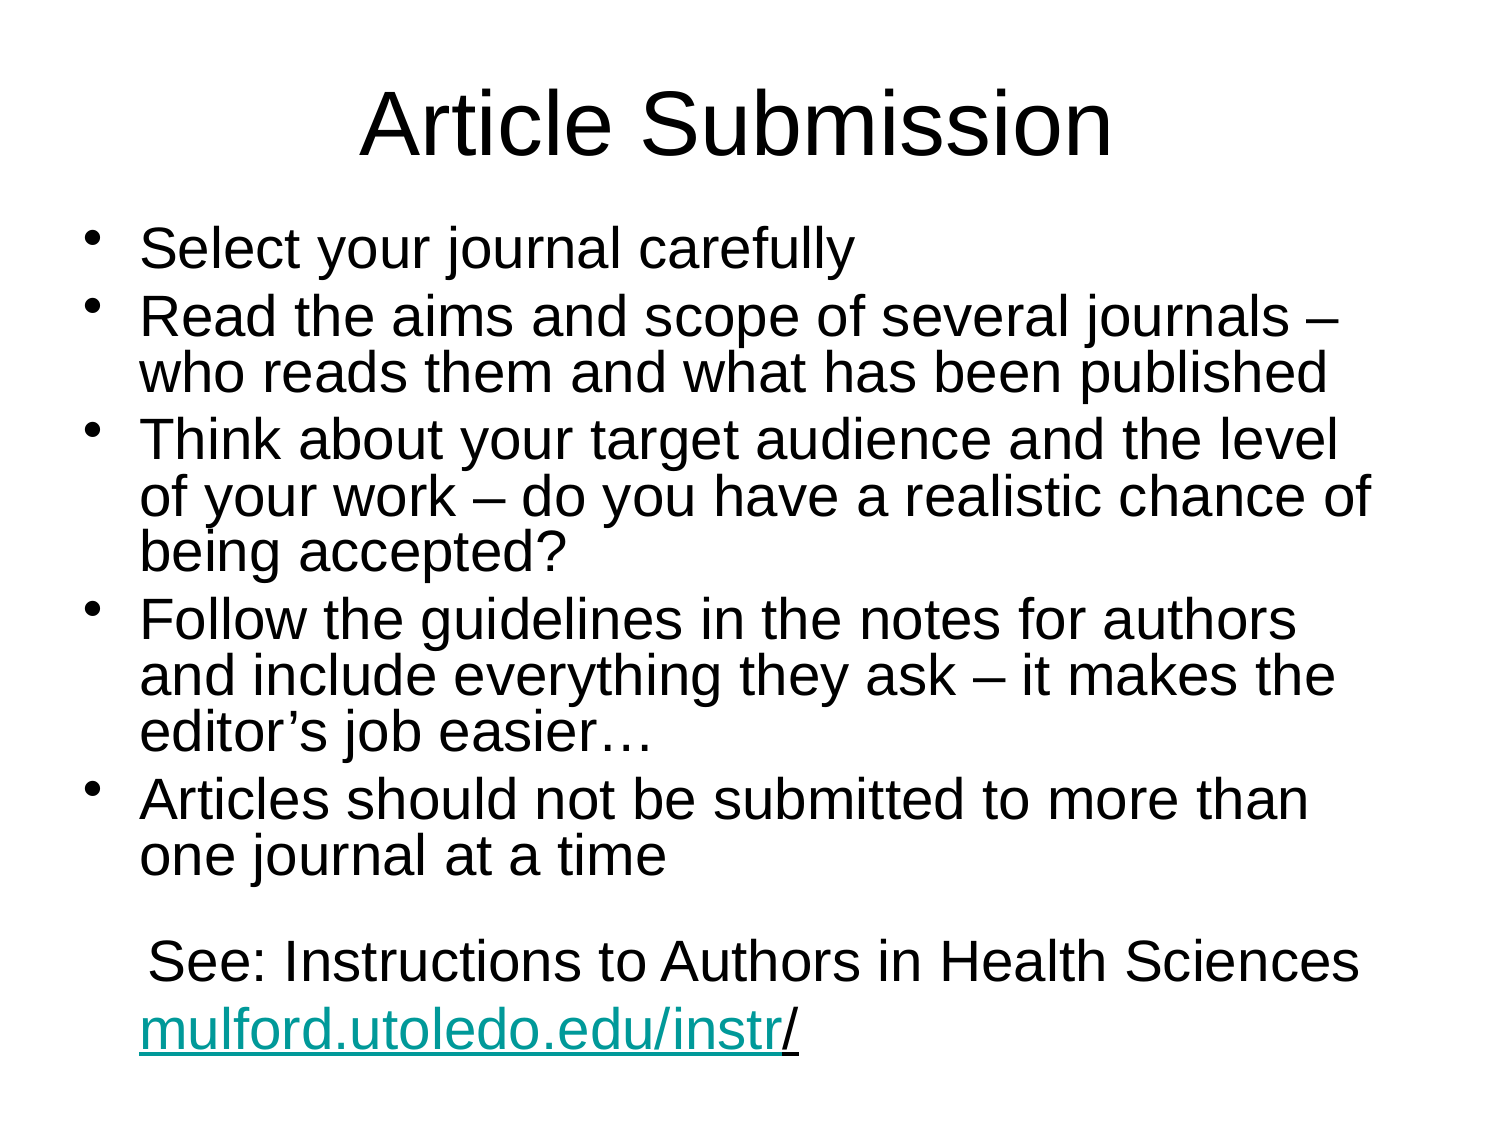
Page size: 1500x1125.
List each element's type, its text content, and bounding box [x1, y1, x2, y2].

title Article Submission [62, 24, 1413, 213]
list Select your journal carefully Read the aims and scope of several journals – who reads them and what has been published Think about your target audience and the level of your work – do you have a realistic chance of being accepted? Follow the guidelines in the notes for authors and include everything they ask – it makes the editor’s job easier… Articles should not be submitted to more than one journal at a time See: Instructions to Authors in Health Sciences mulford.utoledo.edu/instr/ [67, 216, 1418, 1029]
